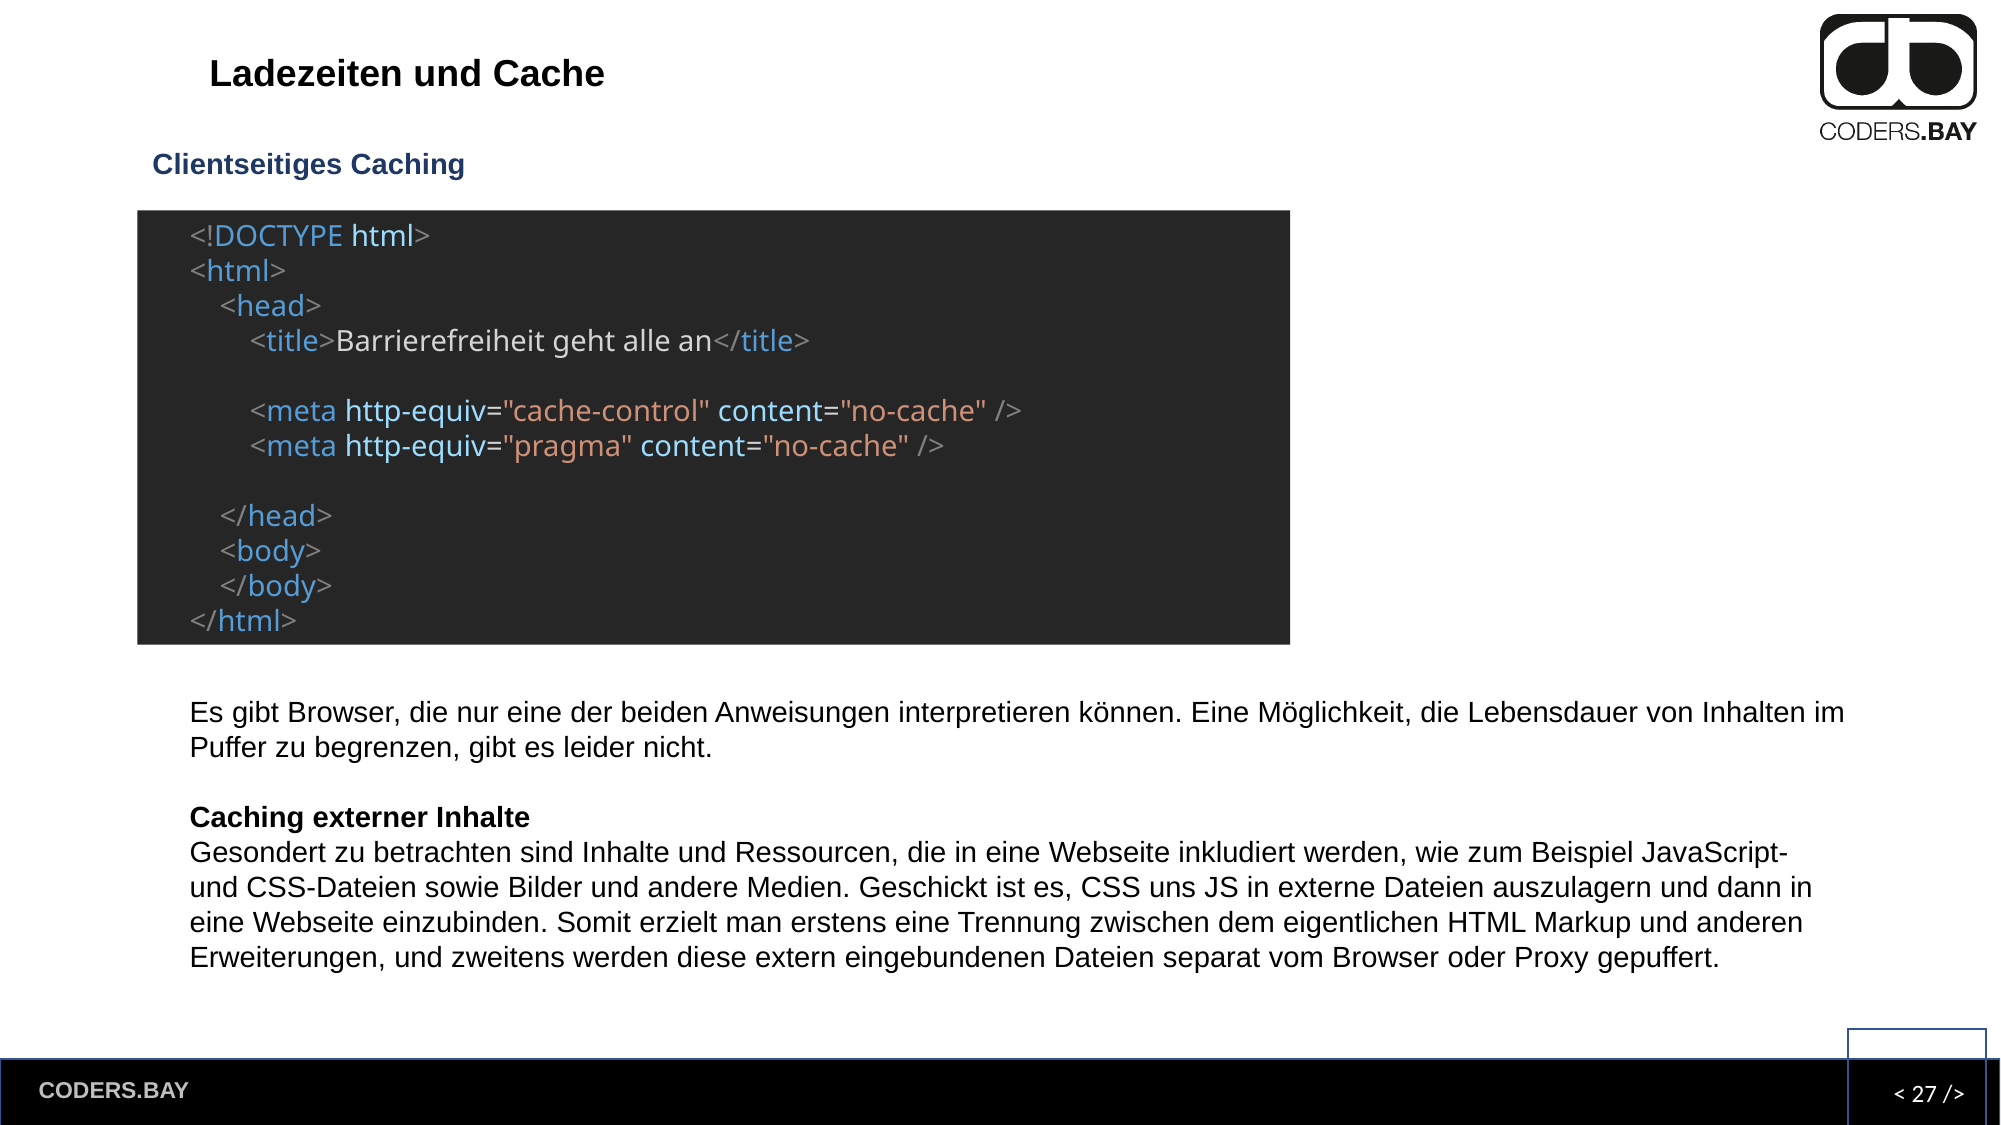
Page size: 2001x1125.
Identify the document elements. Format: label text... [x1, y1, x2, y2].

picture [1820, 14, 1977, 140]
list Clientseitiges Caching [137, 141, 1863, 195]
text_box <!DOCTYPE html> <html> <head> <title>Barrierefreiheit geht alle an</title> <meta http-equiv="cache-control" content="no-cache" /> <meta http-equiv="pragma" content="no-cache" /> </head> <body> </body> </html> [137, 210, 1291, 645]
text_box Es gibt Browser, die nur eine der beiden Anweisungen interpretieren können. Eine Möglichkeit, die Lebensdauer von Inhalten im Puffer zu begrenzen, gibt es leider nicht. Caching externer Inhalte Gesondert zu betrachten sind Inhalte und Ressourcen, die in eine Webseite inkludiert werden, wie zum Beispiel JavaScript- und CSS-Dateien sowie Bilder und andere Medien. Geschickt ist es, CSS uns JS in externe Dateien auszulagern und dann in eine Webseite einzubinden. Somit erzielt man erstens eine Trennung zwischen dem eigentlichen HTML Markup und anderen Erweiterungen, und zweitens werden diese extern eingebundenen Dateien separat vom Browser oder Proxy gepuffert. [137, 686, 1863, 981]
title Ladezeiten und Cache [45, 41, 769, 108]
